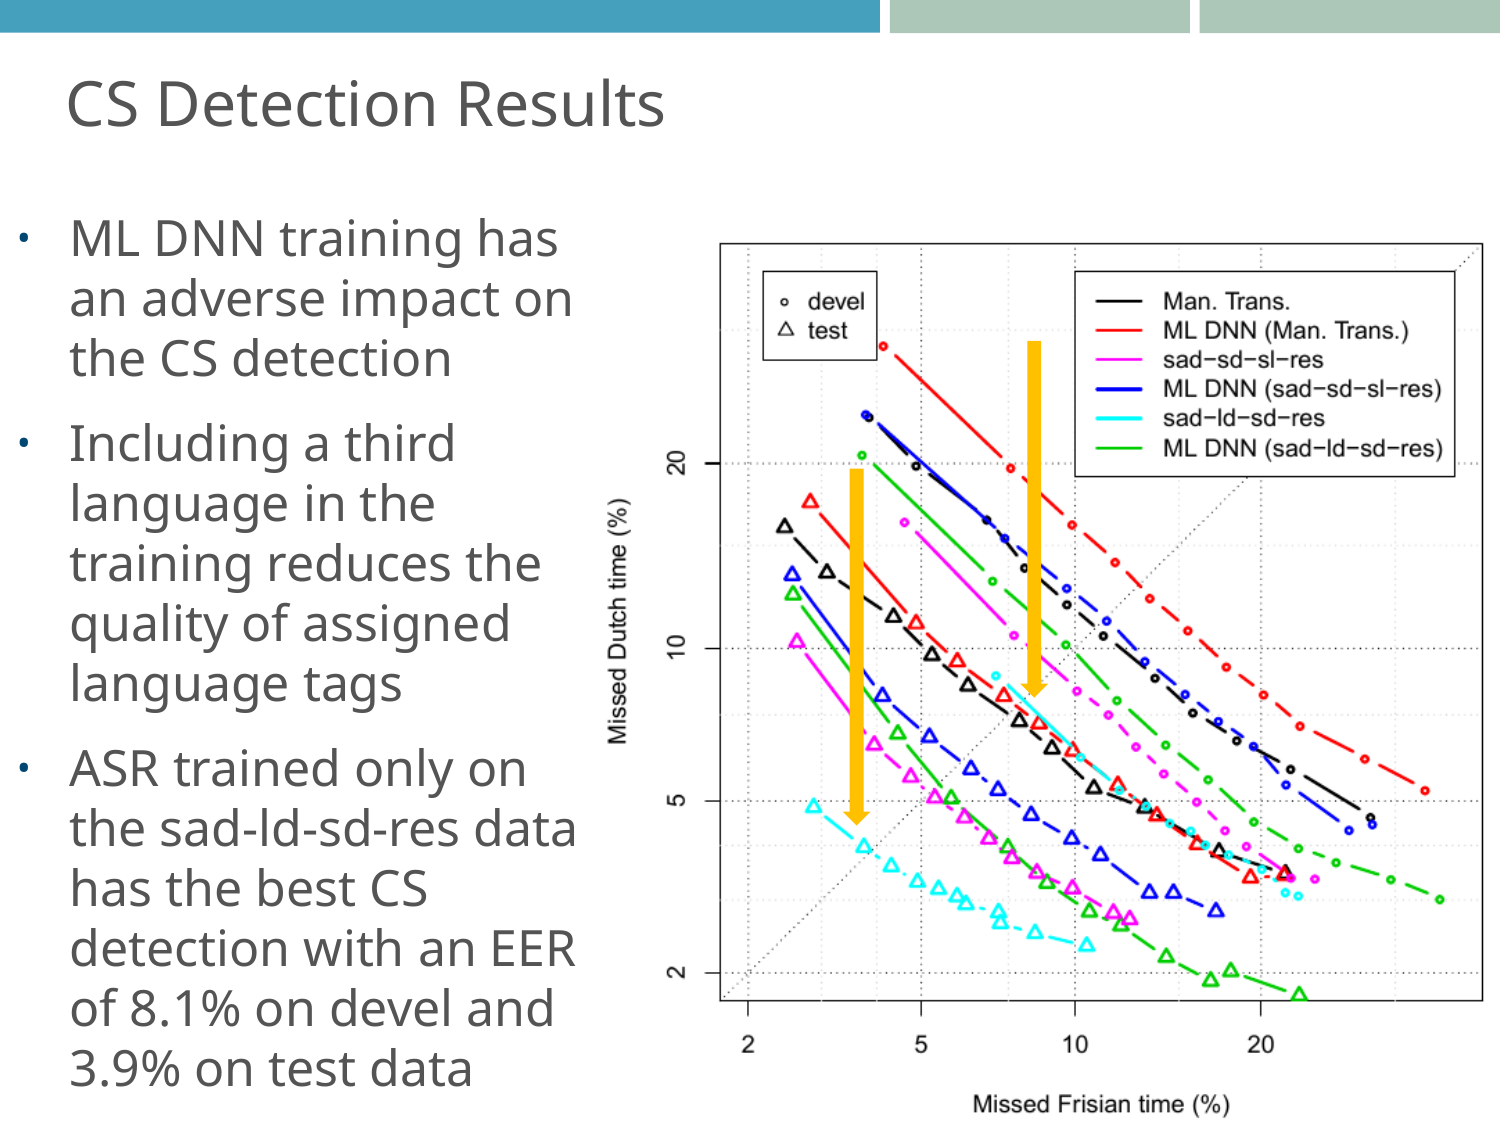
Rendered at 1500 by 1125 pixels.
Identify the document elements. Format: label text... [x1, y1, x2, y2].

title CS Detection Results [65, 38, 1435, 200]
picture [595, 221, 1500, 1125]
list ML DNN training has an adverse impact on the CS detection Including a third language in the training reduces the quality of assigned language tags ASR trained only on the sad-ld-sd-res data has the best CS detection with an EER of 8.1% on devel and 3.9% on test data [1, 199, 615, 1125]
